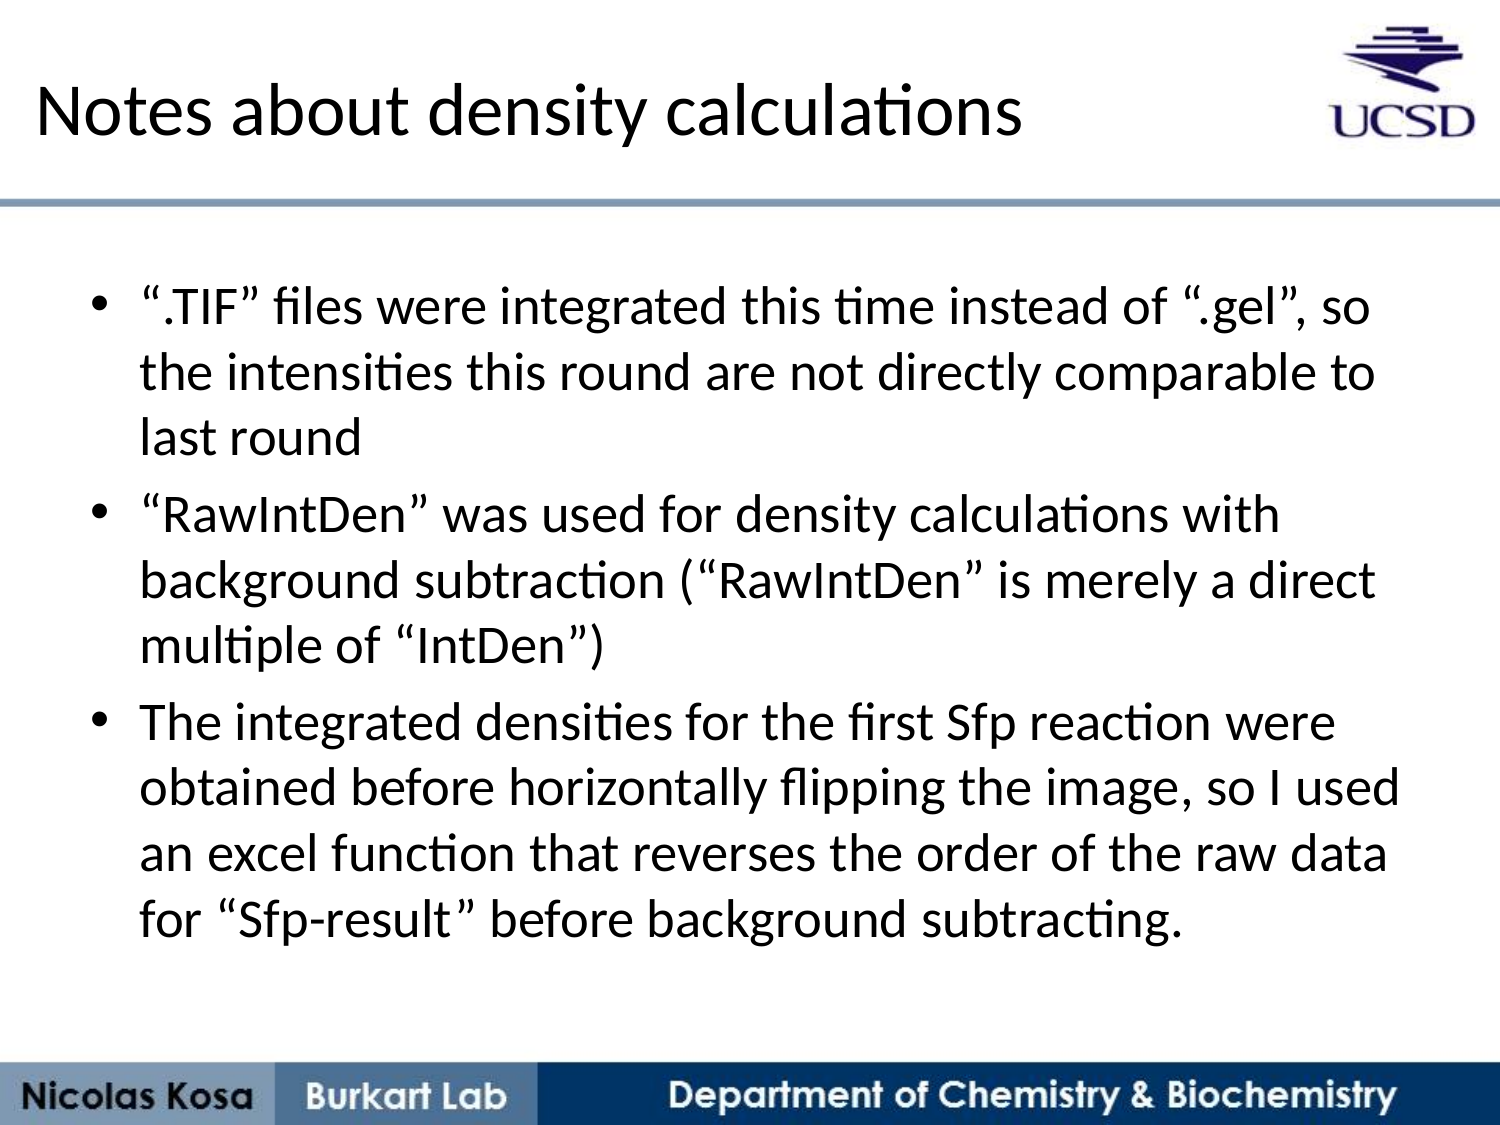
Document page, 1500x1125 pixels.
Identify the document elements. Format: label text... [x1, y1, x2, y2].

title Notes about density calculations [20, 11, 1371, 200]
picture [0, 0, 1500, 1125]
list “.TIF” files were integrated this time instead of “.gel”, so the intensities this round are not directly comparable to last round “RawIntDen” was used for density calculations with background subtraction (“RawIntDen” is merely a direct multiple of “IntDen”) The integrated densities for the first Sfp reaction were obtained before horizontally flipping the image, so I used an excel function that reverses the order of the raw data for “Sfp-result” before background subtracting. [75, 262, 1425, 1005]
